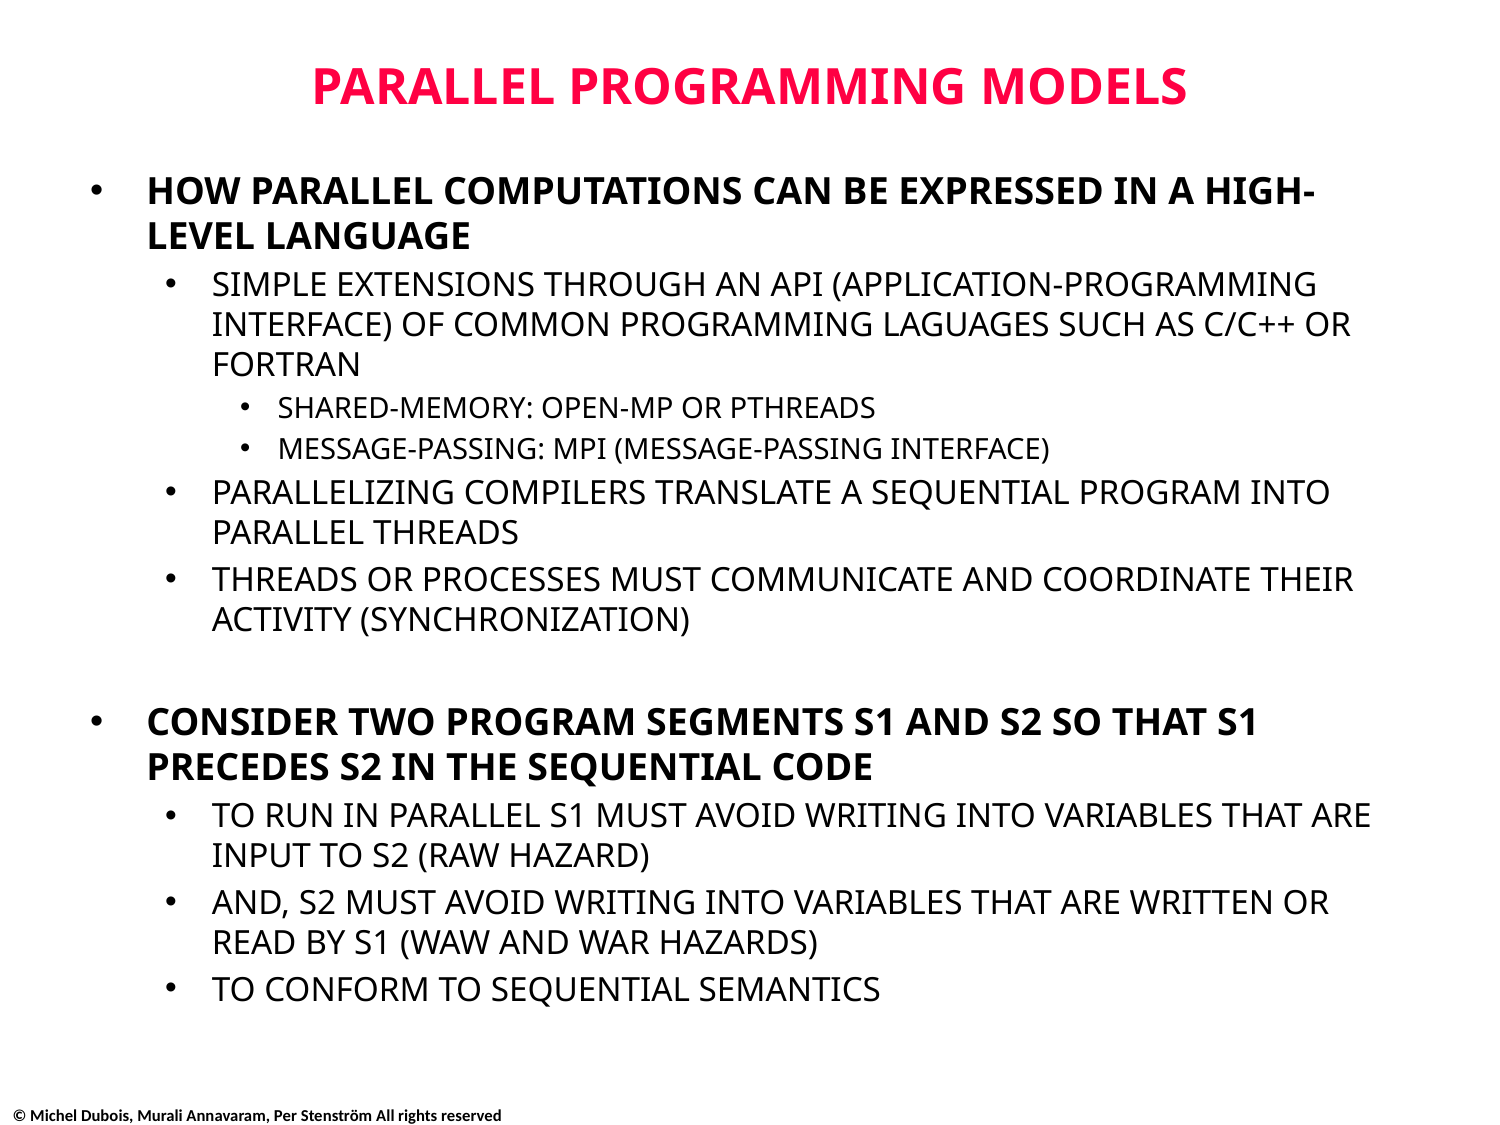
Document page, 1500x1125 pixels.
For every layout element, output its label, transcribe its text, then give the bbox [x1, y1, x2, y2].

list HOW PARALLEL COMPUTATIONS CAN BE EXPRESSED IN A HIGH-LEVEL LANGUAGE SIMPLE EXTENSIONS THROUGH AN API (APPLICATION-PROGRAMMING INTERFACE) OF COMMON PROGRAMMING LAGUAGES SUCH AS C/C++ OR FORTRAN SHARED-MEMORY: OPEN-MP OR PTHREADS MESSAGE-PASSING: MPI (MESSAGE-PASSING INTERFACE) PARALLELIZING COMPILERS TRANSLATE A SEQUENTIAL PROGRAM INTO PARALLEL THREADS THREADS OR PROCESSES MUST COMMUNICATE AND COORDINATE THEIR ACTIVITY (SYNCHRONIZATION) CONSIDER TWO PROGRAM SEGMENTS S1 AND S2 SO THAT S1 PRECEDES S2 IN THE SEQUENTIAL CODE TO RUN IN PARALLEL S1 MUST AVOID WRITING INTO VARIABLES THAT ARE INPUT TO S2 (RAW HAZARD) AND, S2 MUST AVOID WRITING INTO VARIABLES THAT ARE WRITTEN OR READ BY S1 (WAW AND WAR HAZARDS) TO CONFORM TO SEQUENTIAL SEMANTICS [74, 159, 1426, 1043]
title PARALLEL PROGRAMMING MODELS [74, 9, 1426, 159]
